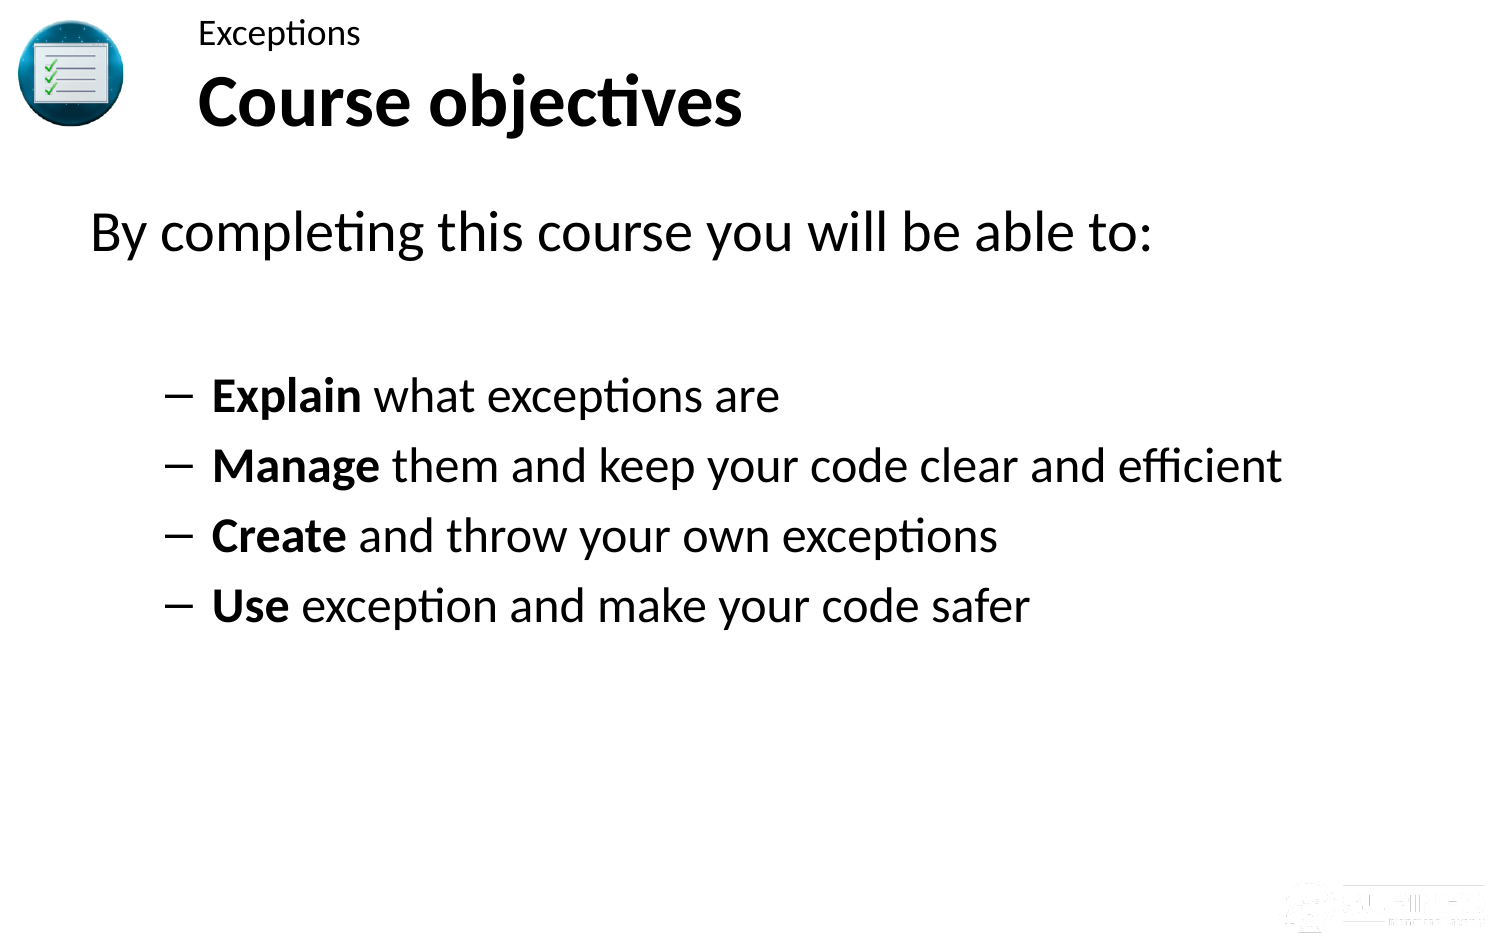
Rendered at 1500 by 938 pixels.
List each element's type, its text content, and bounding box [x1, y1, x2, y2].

picture [1269, 870, 1494, 938]
picture [17, 19, 125, 127]
title Course objectives [183, 56, 1459, 138]
list Exceptions [183, 0, 1459, 56]
list By completing this course you will be able to: Explain what exceptions are Manage them and keep your code clear and efficient Create and throw your own exceptions Use exception and make your code safer [75, 185, 1459, 880]
